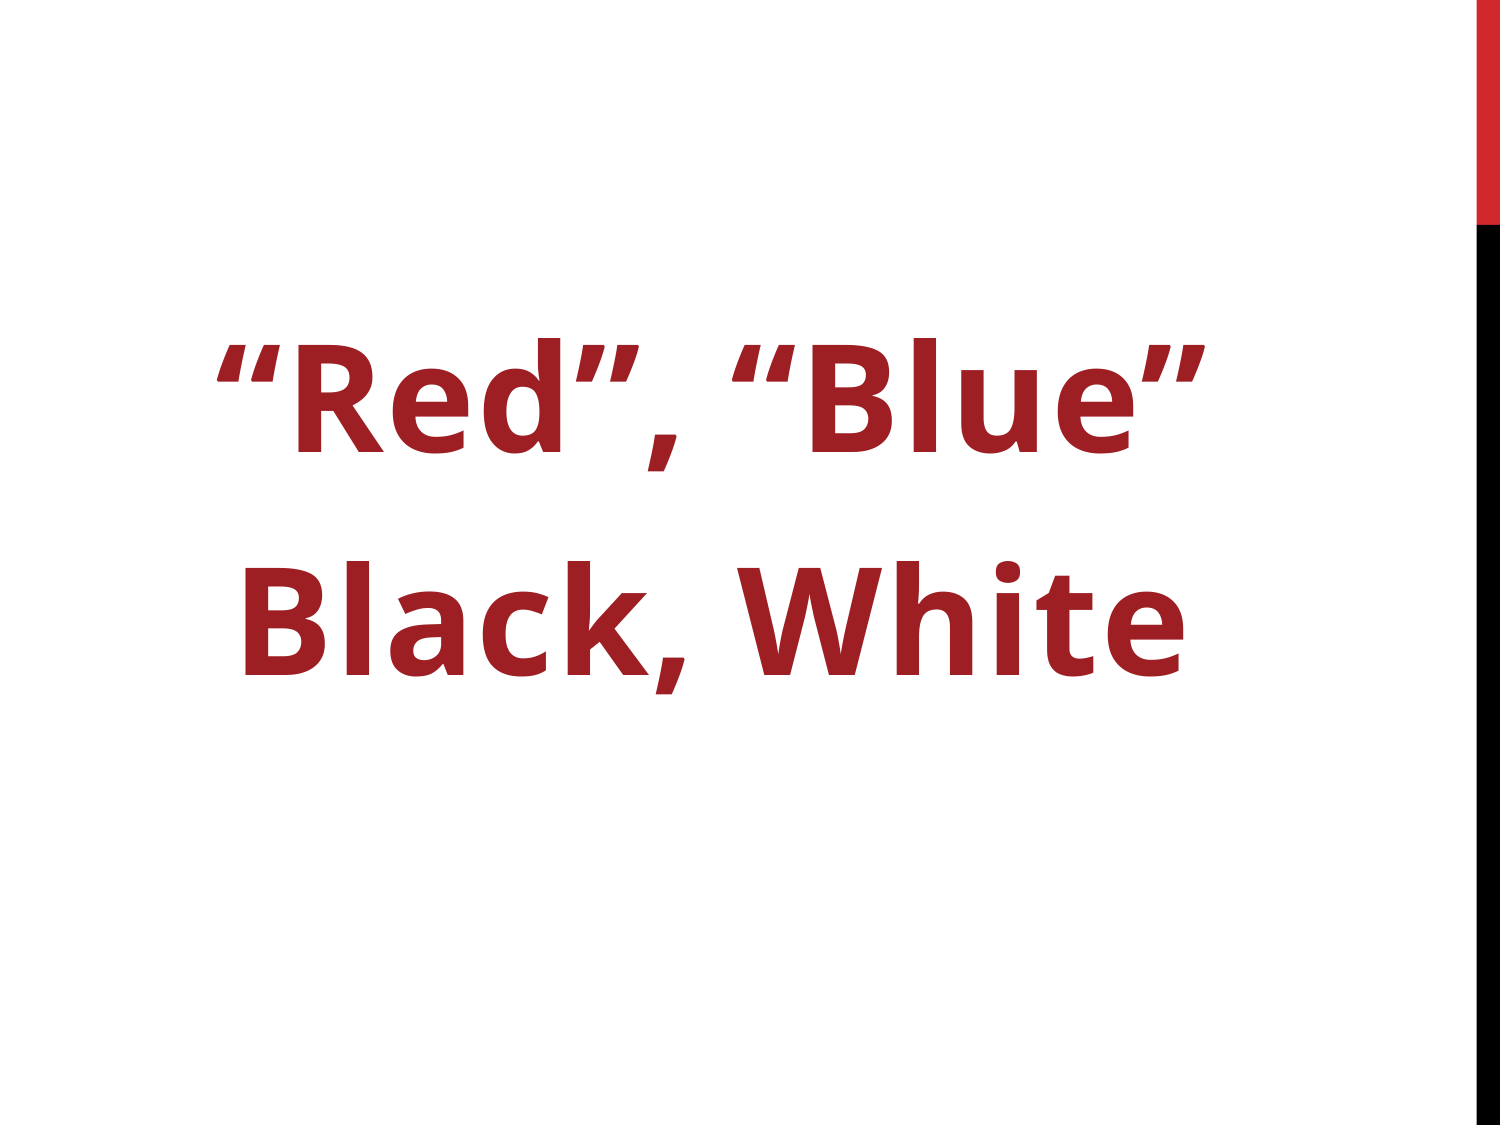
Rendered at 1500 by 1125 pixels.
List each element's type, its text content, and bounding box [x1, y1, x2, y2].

list “Red”, “Blue” Black, White [75, 275, 1350, 713]
